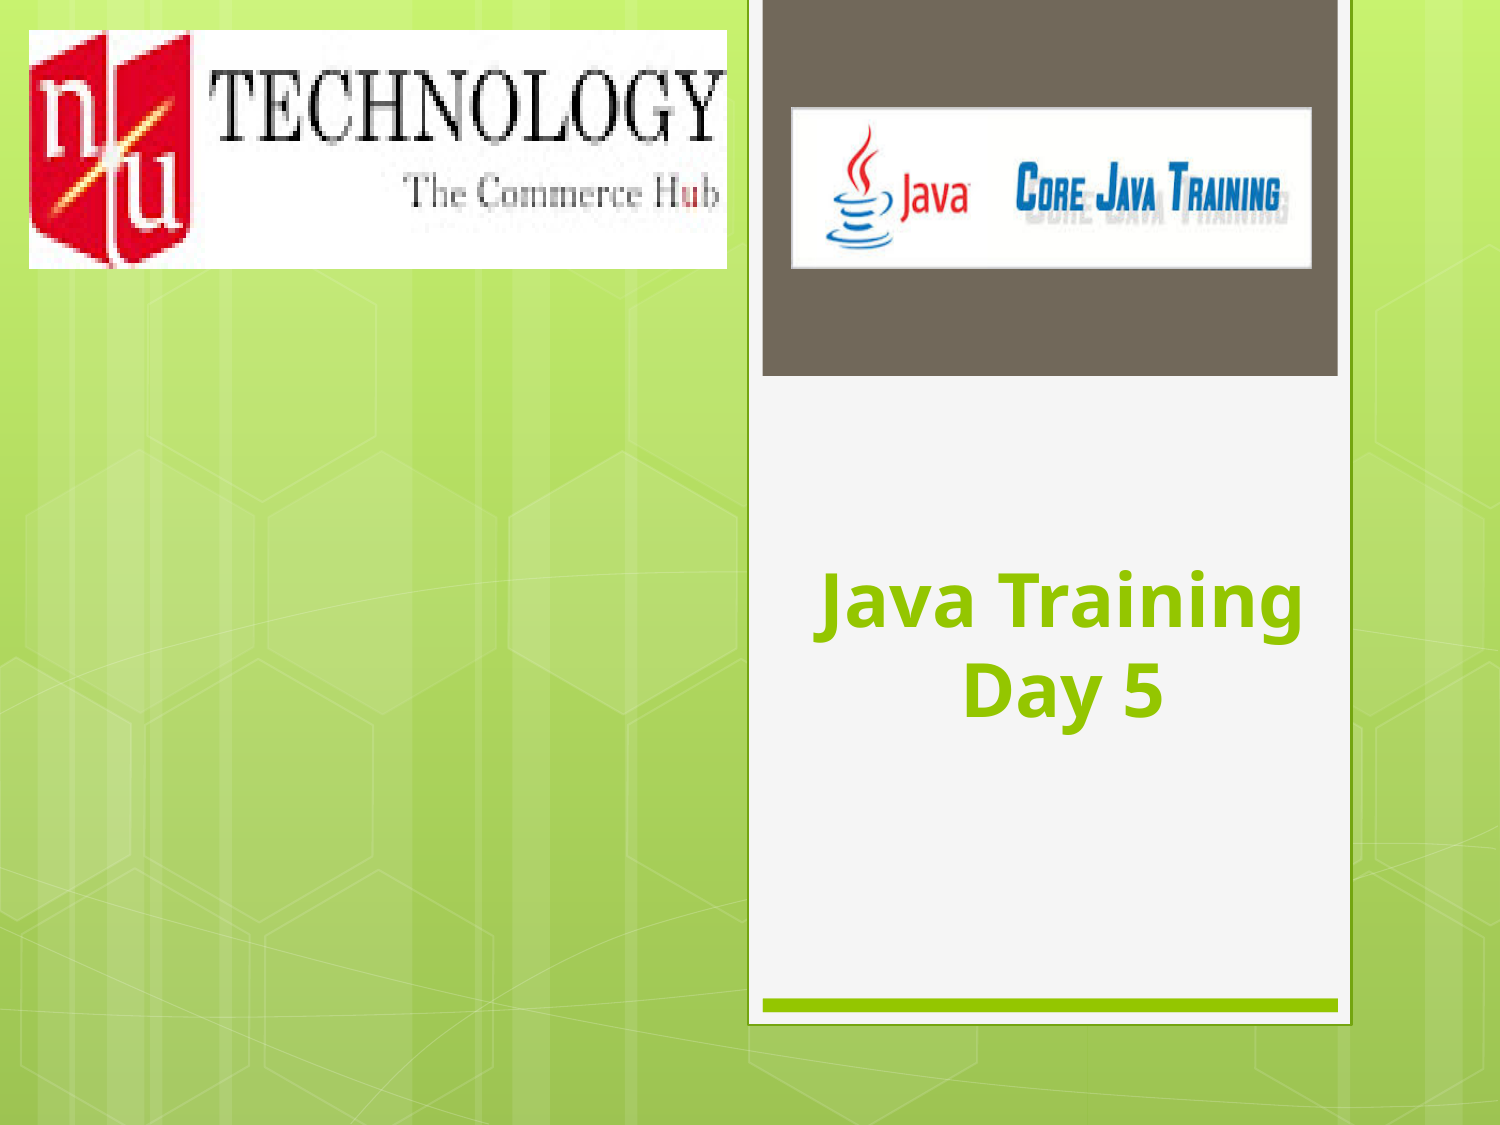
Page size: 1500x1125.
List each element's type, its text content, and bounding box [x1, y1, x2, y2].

picture [791, 107, 1312, 269]
title Java Training Day 5 [785, 468, 1341, 741]
picture [29, 30, 727, 269]
